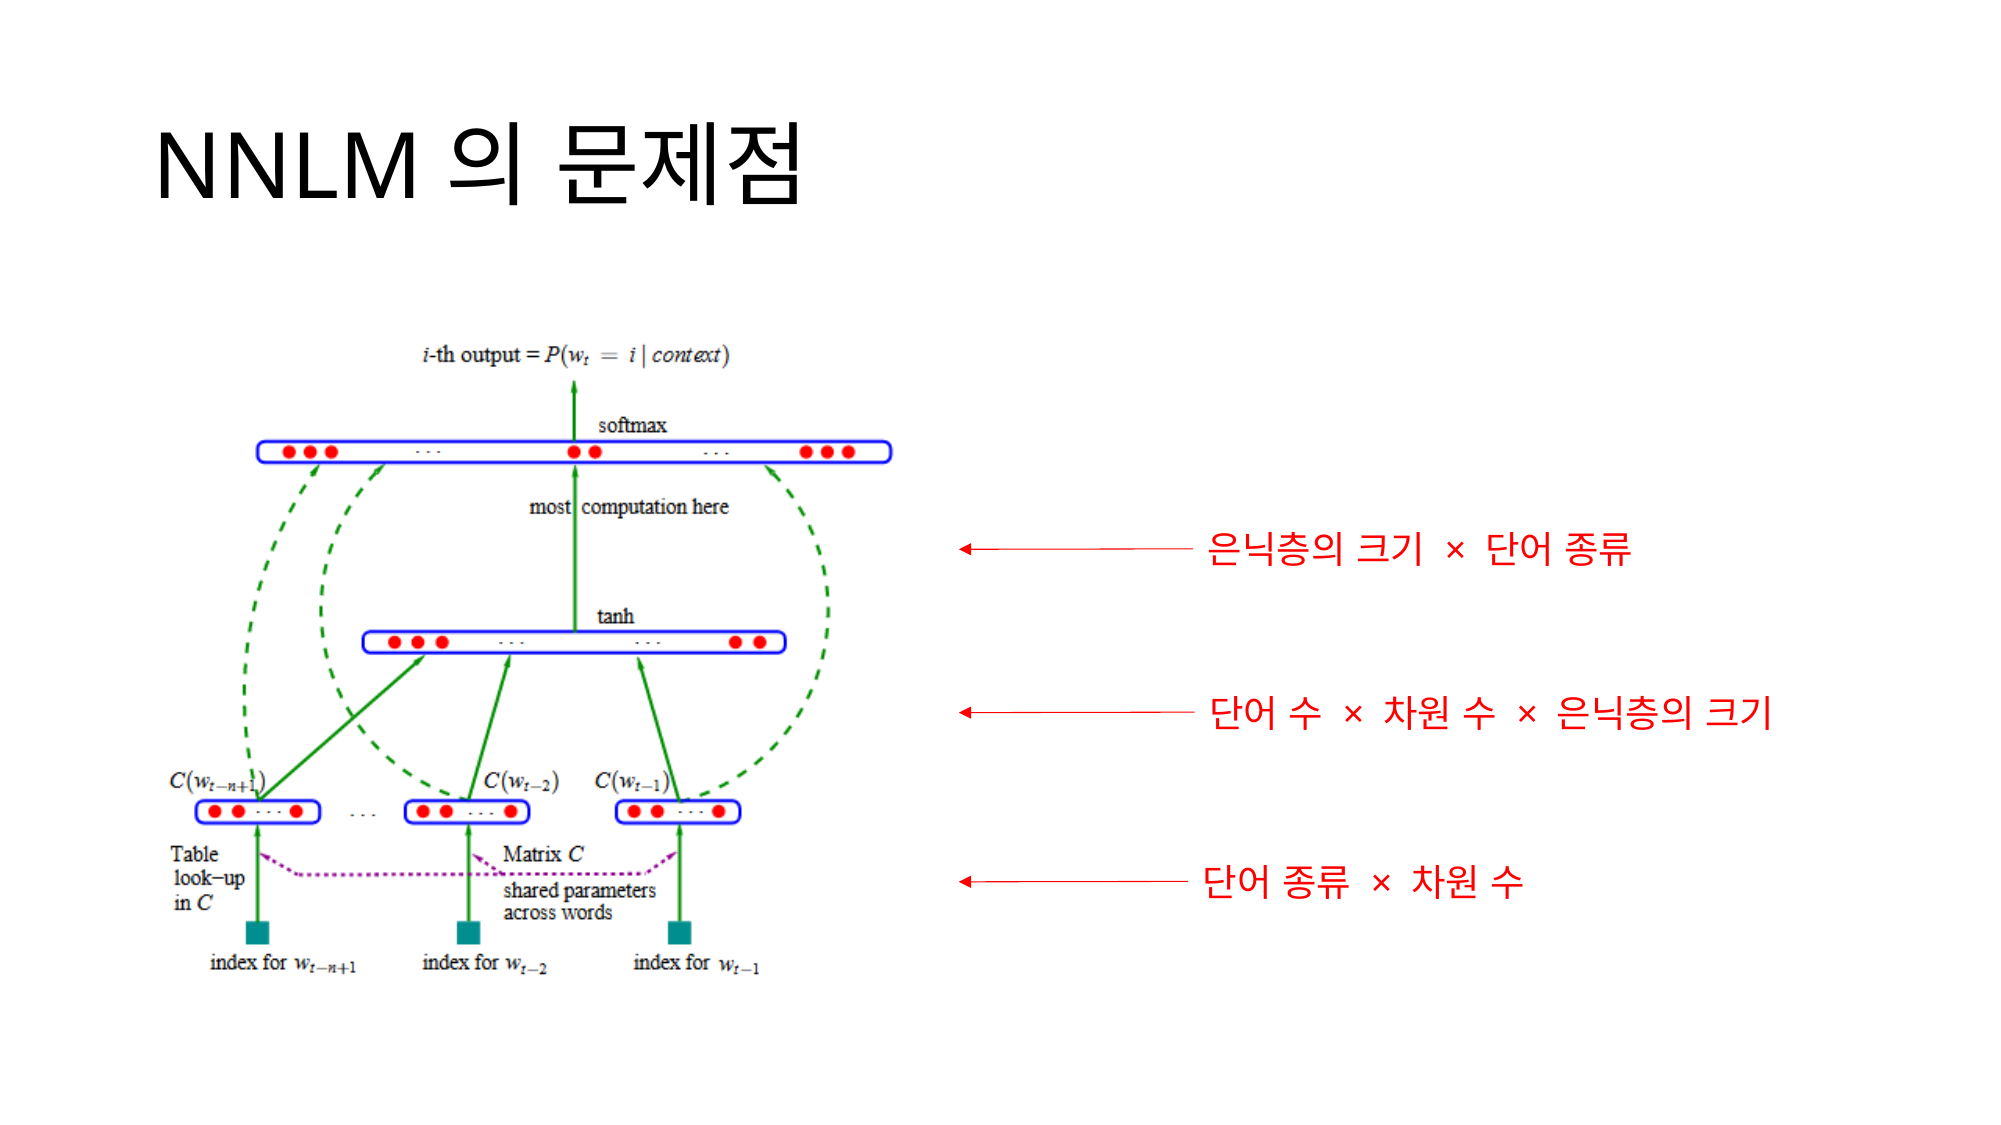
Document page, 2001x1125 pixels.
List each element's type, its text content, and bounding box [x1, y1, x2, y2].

text_box 단어 수 × 차원 수 × 은닉층의 크기 [1194, 682, 1790, 742]
title NNLM의 문제점 [137, 59, 1863, 278]
picture [118, 309, 920, 987]
text_box 단어 종류 × 차원 수 [1188, 851, 1540, 912]
text_box 은닉층의 크기 × 단어 종류 [1193, 518, 1649, 579]
